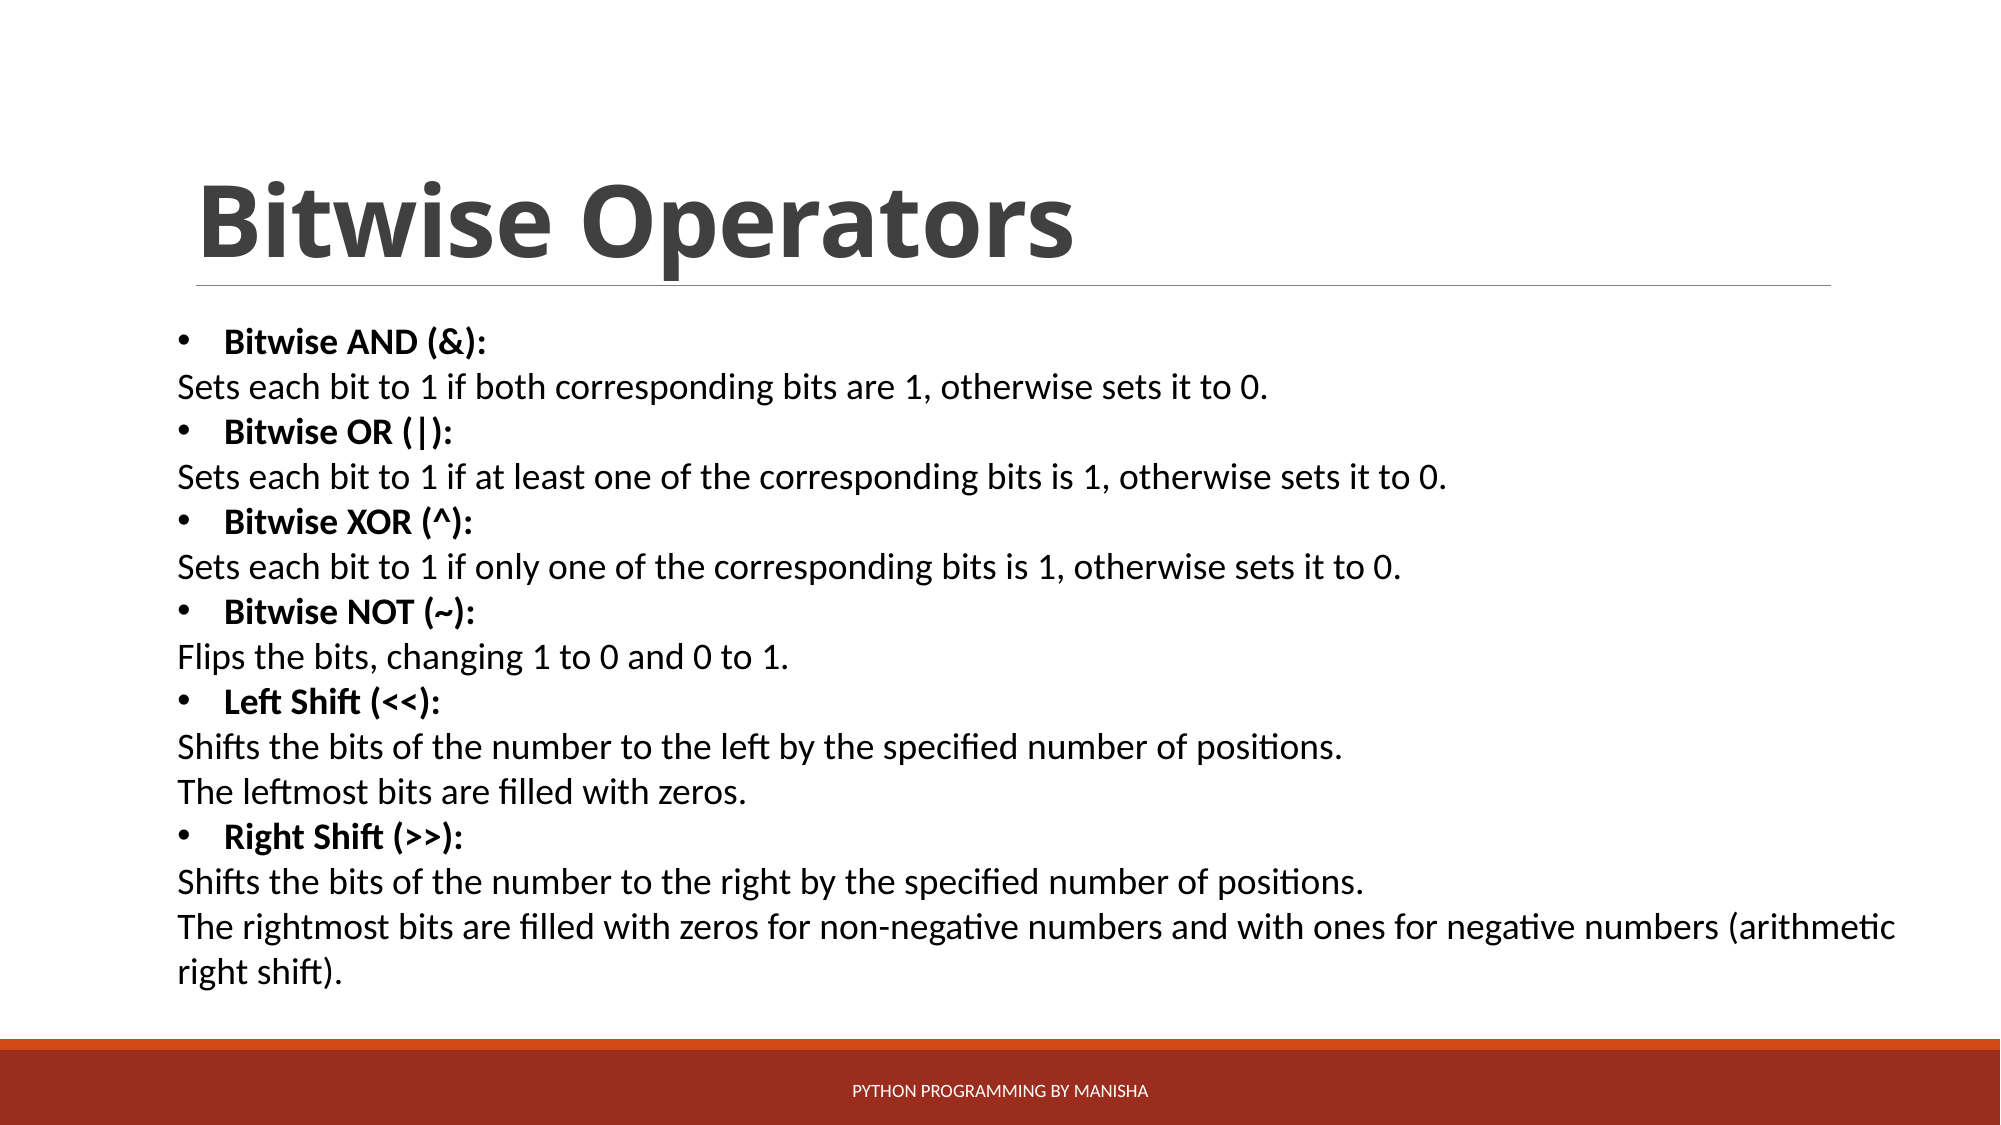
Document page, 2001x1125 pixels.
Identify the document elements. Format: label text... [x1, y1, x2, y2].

title Bitwise Operators [180, 47, 1830, 285]
text_box Bitwise AND (&): Sets each bit to 1 if both corresponding bits are 1, otherwise sets it to 0. Bitwise OR (|): Sets each bit to 1 if at least one of the corresponding bits is 1, otherwise sets it to 0. Bitwise XOR (^): Sets each bit to 1 if only one of the corresponding bits is 1, otherwise sets it to 0. Bitwise NOT (~): Flips the bits, changing 1 to 0 and 0 to 1. Left Shift (<<): Shifts the bits of the number to the left by the specified number of positions. The leftmost bits are filled with zeros. Right Shift (>>): Shifts the bits of the number to the right by the specified number of positions. The rightmost bits are filled with zeros for non-negative numbers and with ones for negative numbers (arithmetic right shift). [162, 309, 1945, 1000]
footer Python Programming by Manisha [604, 1059, 1396, 1120]
